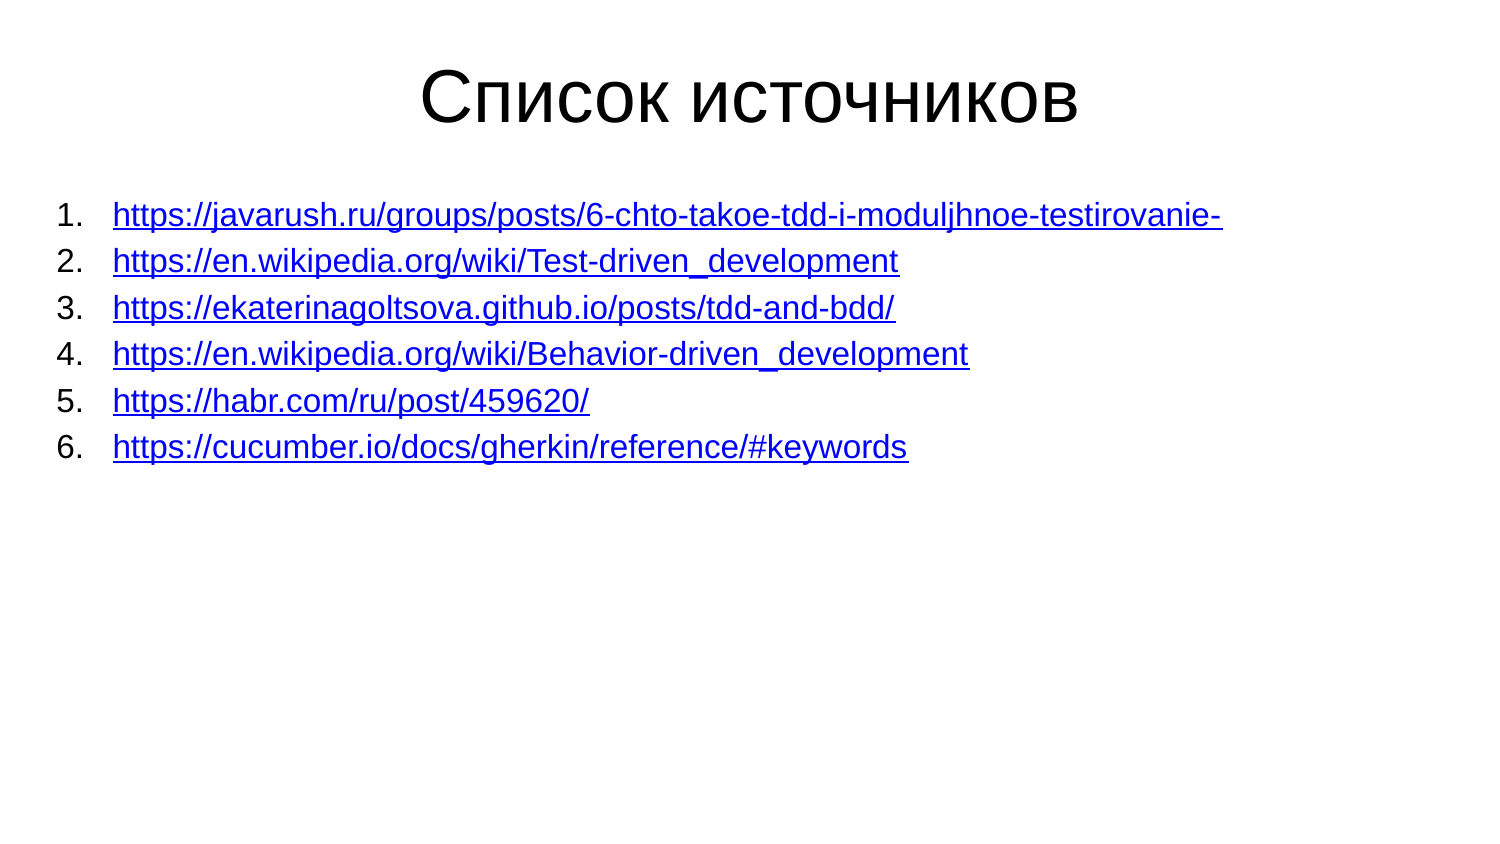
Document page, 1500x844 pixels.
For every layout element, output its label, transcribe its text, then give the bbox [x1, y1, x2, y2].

title Список источников [41, 0, 1459, 185]
text_box https://javarush.ru/groups/posts/6-chto-takoe-tdd-i-moduljhnoe-testirovanie- https://en.wikipedia.org/wiki/Test-driven_development https://ekaterinagoltsova.github.io/posts/tdd-and-bdd/ https://en.wikipedia.org/wiki/Behavior-driven_development https://habr.com/ru/post/459620/ https://cucumber.io/docs/gherkin/reference/#keywords [41, 185, 1459, 844]
